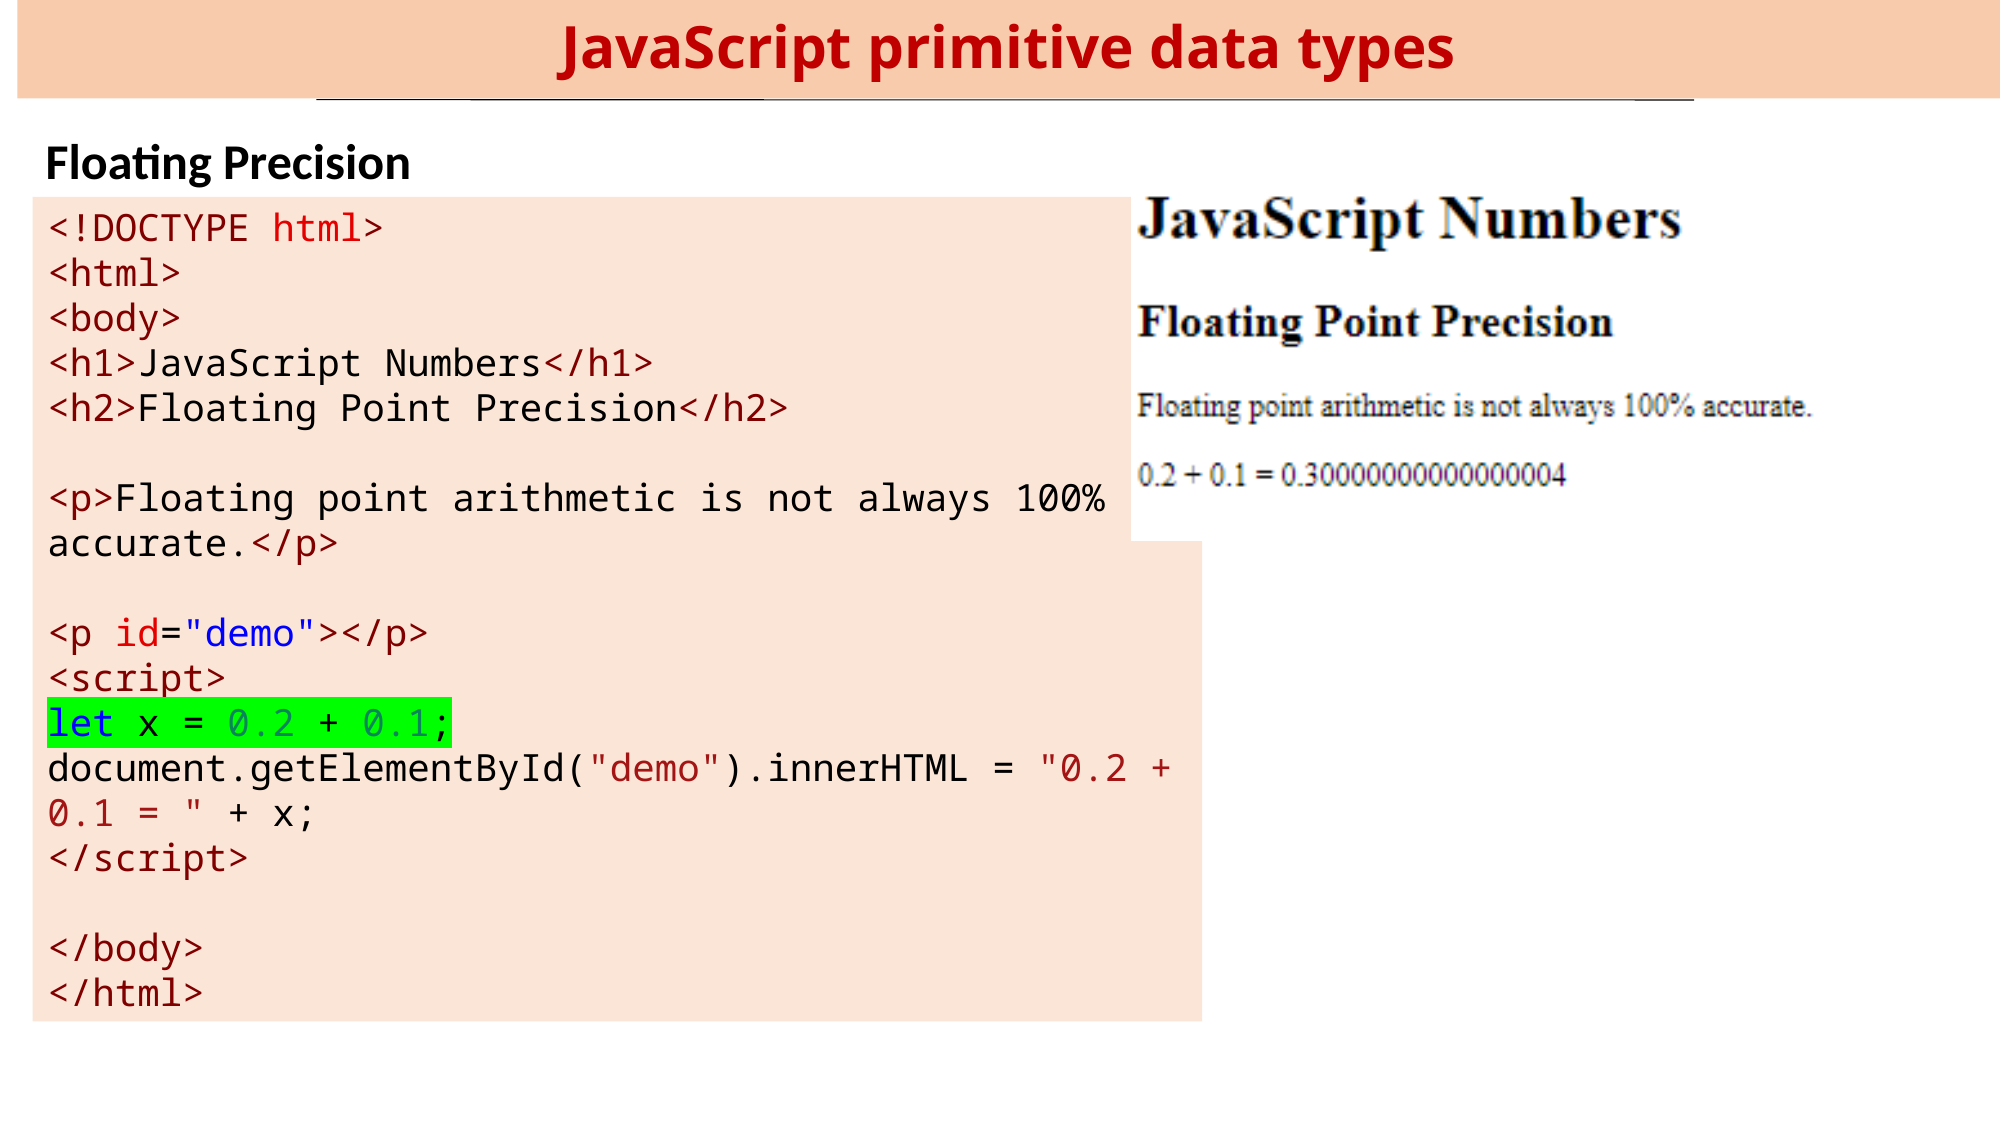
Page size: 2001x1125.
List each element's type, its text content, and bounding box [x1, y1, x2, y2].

text_box JavaScript primitive data types [17, 0, 2000, 99]
text_box <!DOCTYPE html> <html> <body> <h1>JavaScript Numbers</h1> <h2>Floating Point Precision</h2> <p>Floating point arithmetic is not always 100% accurate.</p> <p id="demo"></p> <script> let x = 0.2 + 0.1; document.getElementById("demo").innerHTML = "0.2 + 0.1 = " + x; </script> </body> </html> [32, 196, 1203, 1022]
text_box Floating Precision [32, 123, 2000, 197]
picture [1131, 172, 1837, 541]
